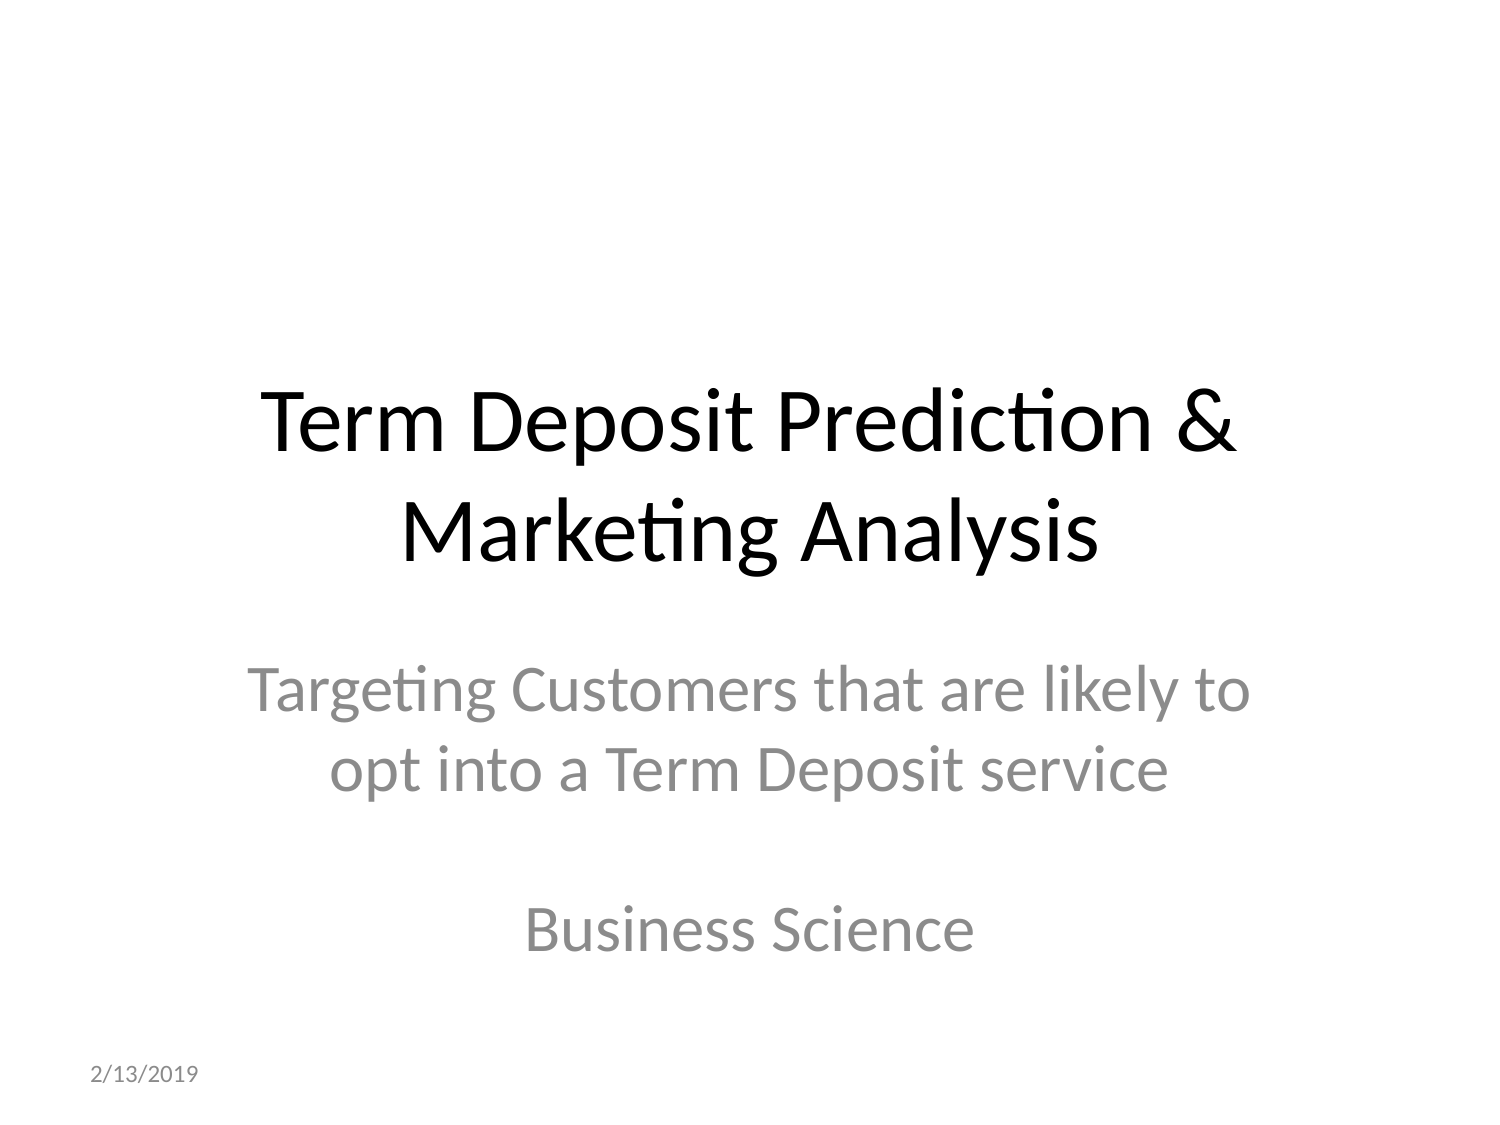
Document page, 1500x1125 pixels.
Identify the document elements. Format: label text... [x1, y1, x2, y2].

subtitle Targeting Customers that are likely to opt into a Term Deposit service Business Science [225, 637, 1275, 925]
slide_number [75, 1042, 425, 1103]
title Term Deposit Prediction & Marketing Analysis [112, 349, 1388, 591]
